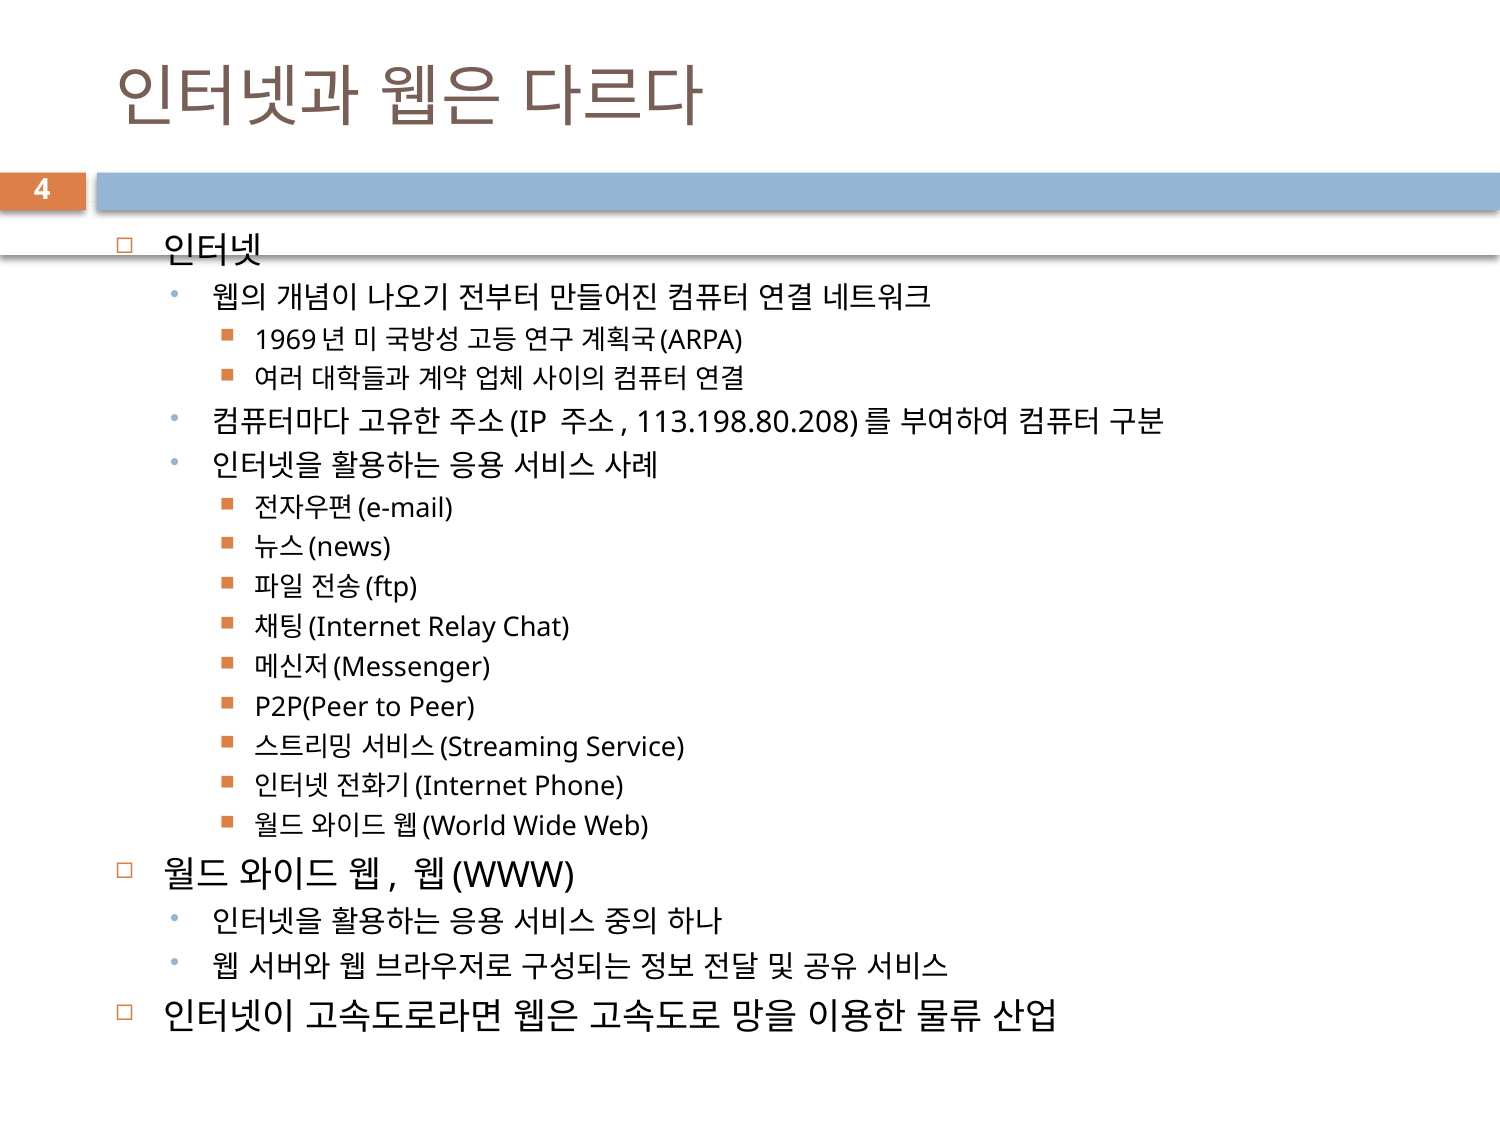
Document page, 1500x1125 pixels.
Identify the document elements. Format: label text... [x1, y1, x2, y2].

list 인터넷 웹의 개념이 나오기 전부터 만들어진 컴퓨터 연결 네트워크 1969년 미 국방성 고등 연구 계획국(ARPA) 여러 대학들과 계약 업체 사이의 컴퓨터 연결 컴퓨터마다 고유한 주소(IP 주소, 113.198.80.208)를 부여하여 컴퓨터 구분 인터넷을 활용하는 응용 서비스 사례 전자우편(e-mail) 뉴스(news) 파일 전송(ftp) 채팅(Internet Relay Chat) 메신저(Messenger) P2P(Peer to Peer) 스트리밍 서비스(Streaming Service) 인터넷 전화기(Internet Phone) 월드 와이드 웹(World Wide Web) 월드 와이드 웹, 웹(WWW) 인터넷을 활용하는 응용 서비스 중의 하나 웹 서버와 웹 브라우저로 구성되는 정보 전달 및 공유 서비스 인터넷이 고속도로라면 웹은 고속도로 망을 이용한 물류 산업 [100, 219, 1438, 1047]
slide_number 4 [0, 170, 87, 211]
title 인터넷과 웹은 다르다 [100, 37, 1438, 149]
